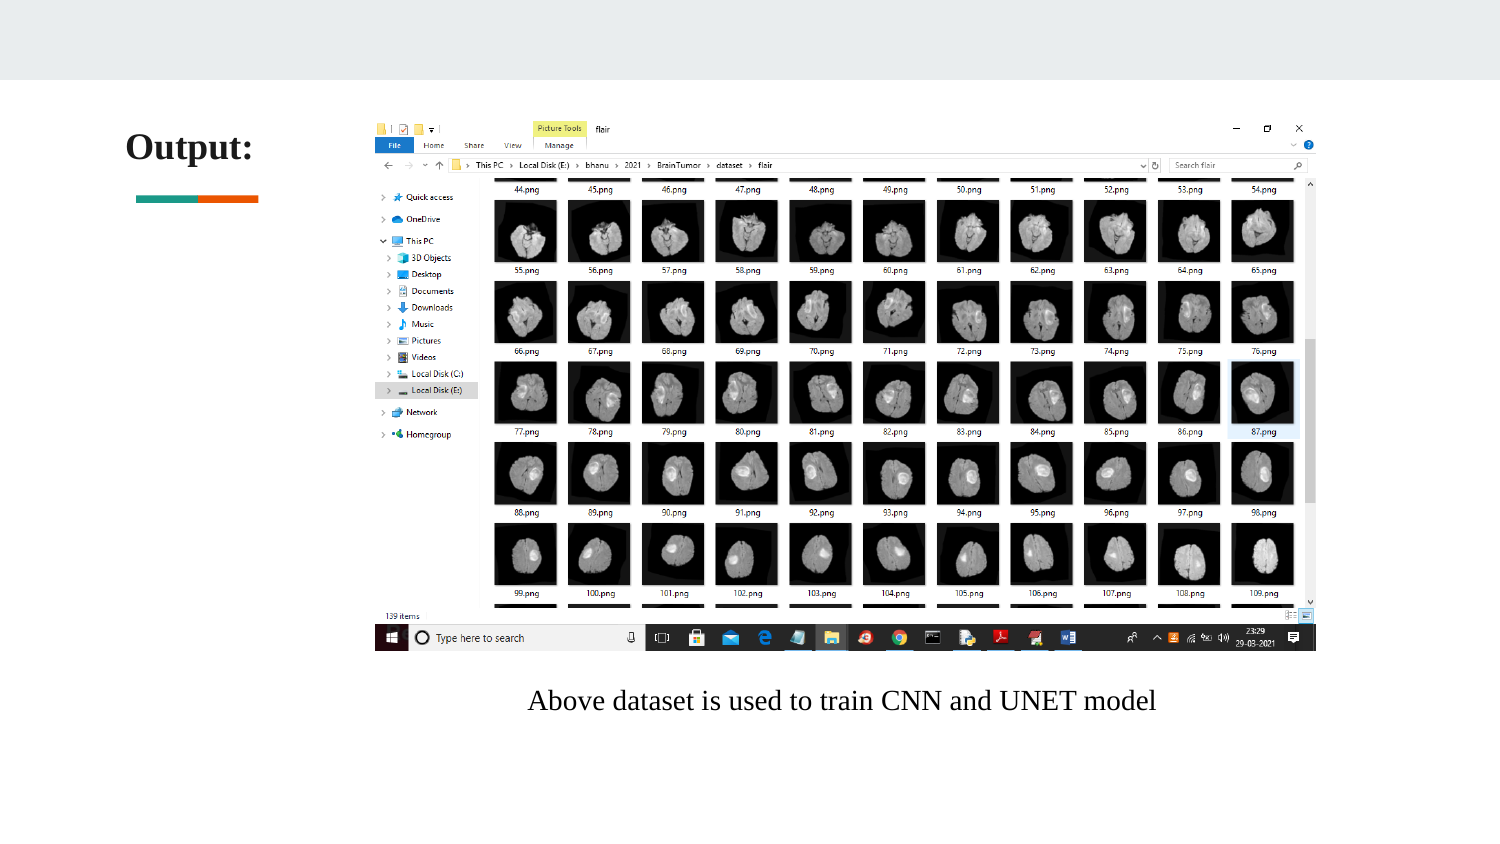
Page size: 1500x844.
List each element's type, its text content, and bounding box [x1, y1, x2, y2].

text_box Above dataset is used to train CNN and UNET model [512, 671, 1500, 724]
picture [374, 121, 1316, 651]
title Output: [125, 121, 373, 168]
